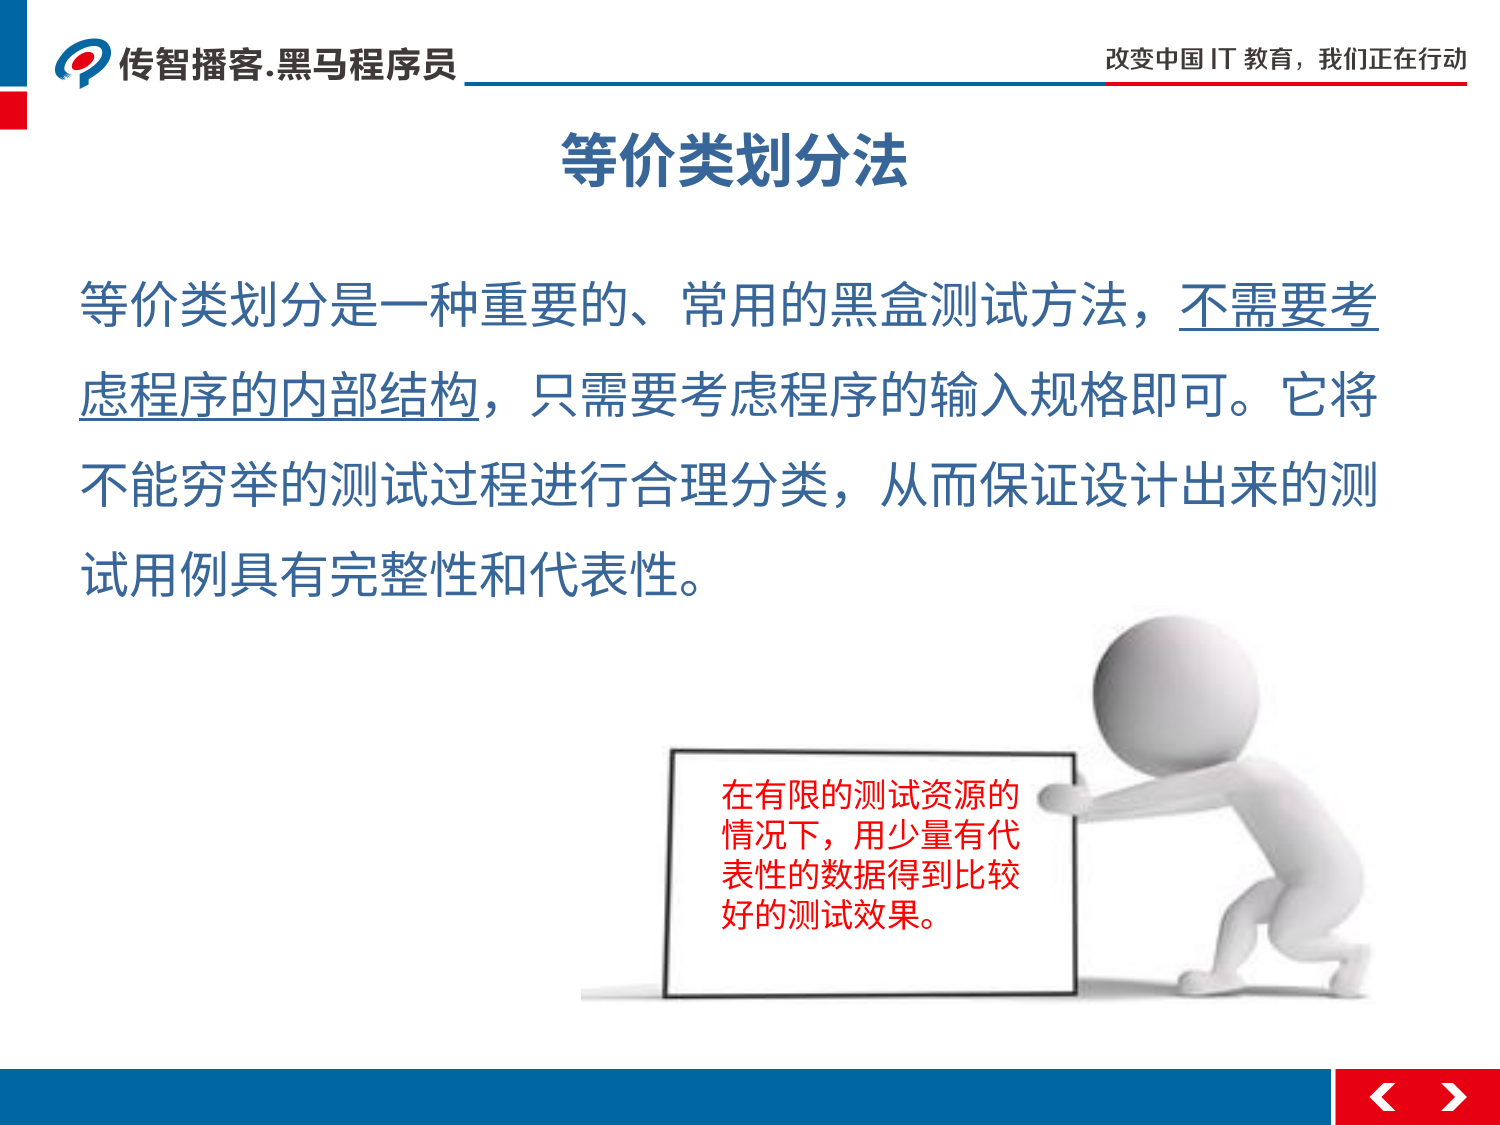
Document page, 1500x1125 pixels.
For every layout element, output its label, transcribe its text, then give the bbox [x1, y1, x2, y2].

text_box 等价类划分是一种重要的、常用的黑盒测试方法，不需要考虑程序的内部结构，只需要考虑程序的输入规格即可。它将不能穷举的测试过程进行合理分类，从而保证设计出来的测试用例具有完整性和代表性。 [64, 236, 1436, 612]
picture [0, 0, 1500, 1125]
text_box 等价类划分法 [60, 116, 1410, 202]
